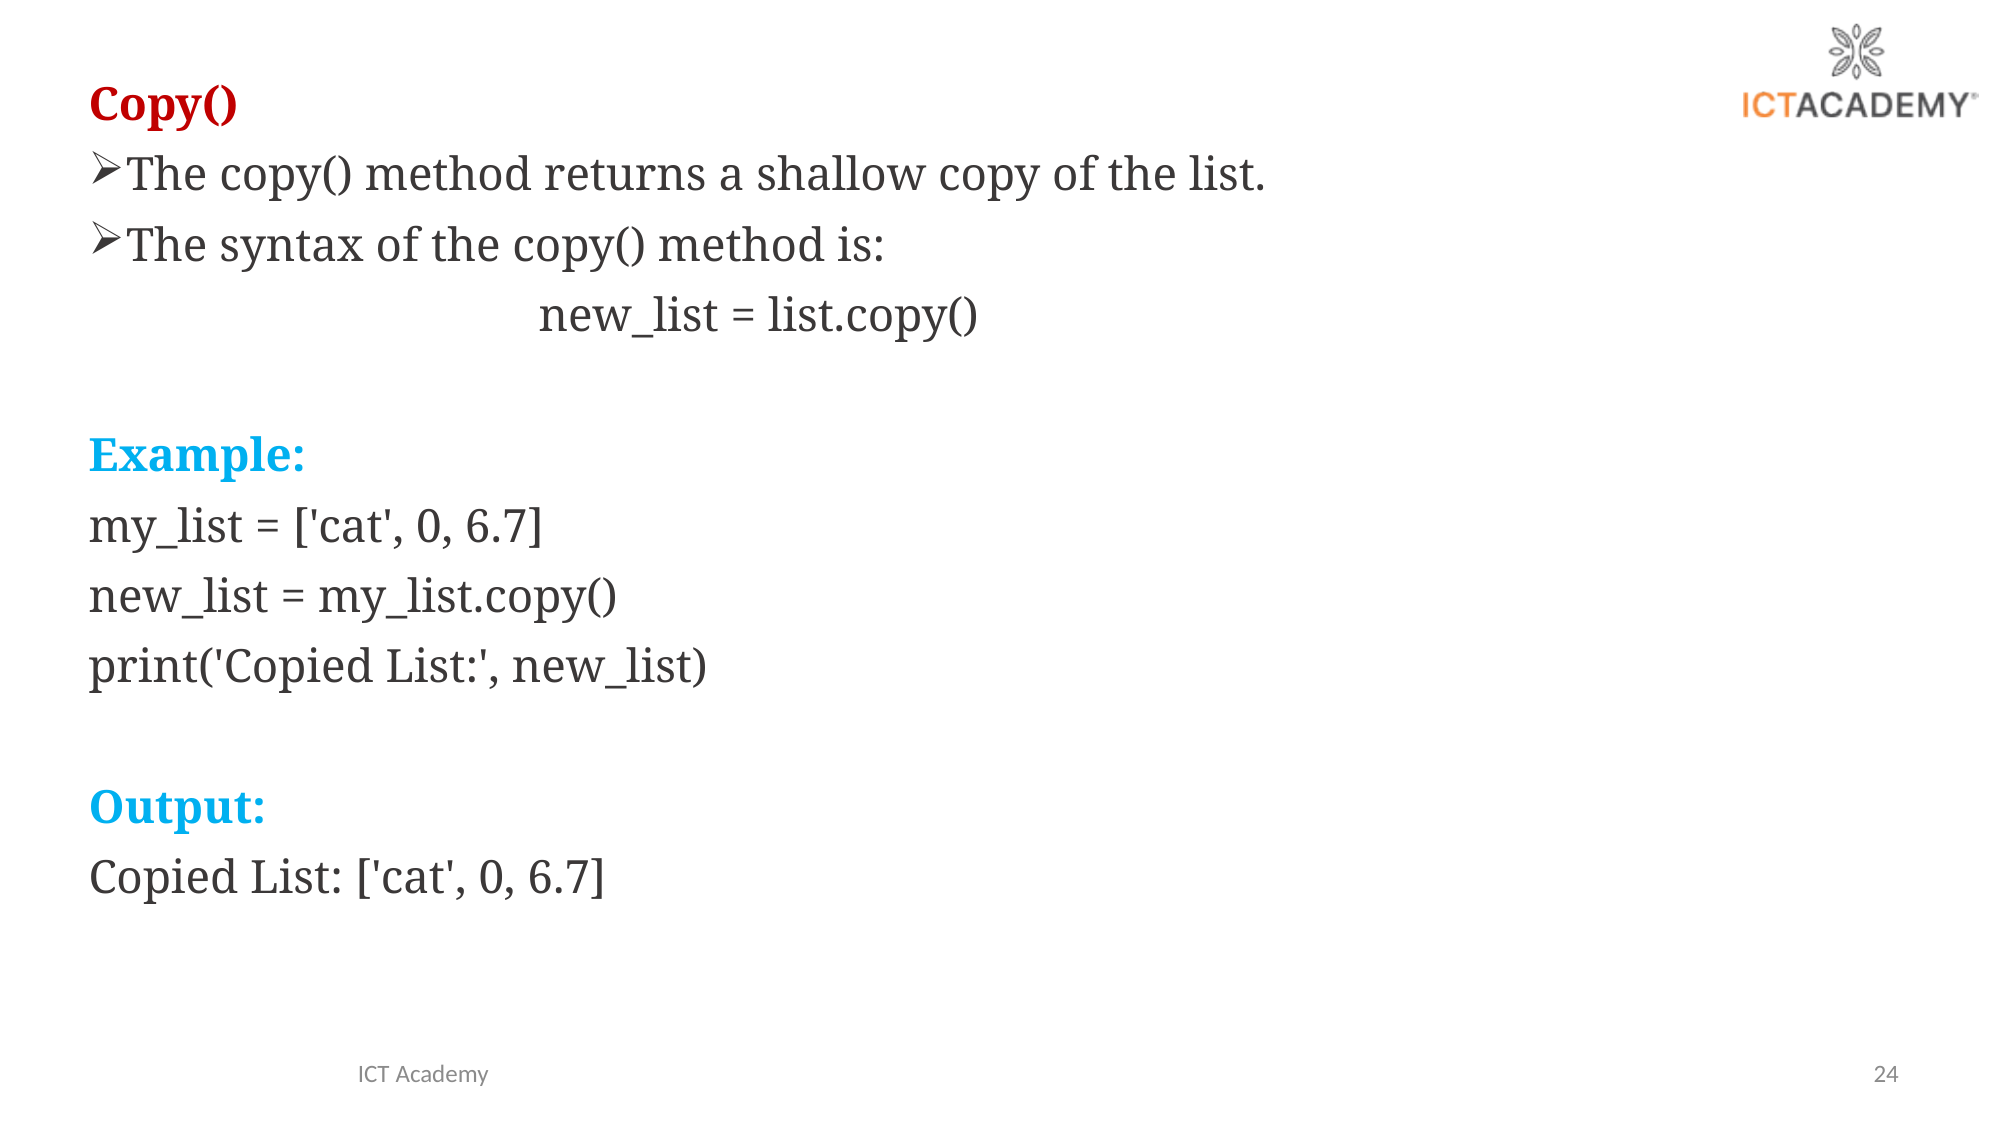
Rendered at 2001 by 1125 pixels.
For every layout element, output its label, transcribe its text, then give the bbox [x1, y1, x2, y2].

picture [1743, 22, 1979, 120]
slide_number 24 [1464, 1042, 1915, 1103]
list Copy() The copy() method returns a shallow copy of the list. The syntax of the copy() method is: new_list = list.copy() Example: my_list = ['cat', 0, 6.7] new_list = my_list.copy() print('Copied List:', new_list) Output: Copied List: ['cat', 0, 6.7] [73, 73, 1679, 1047]
footer ICT Academy [85, 1042, 761, 1103]
